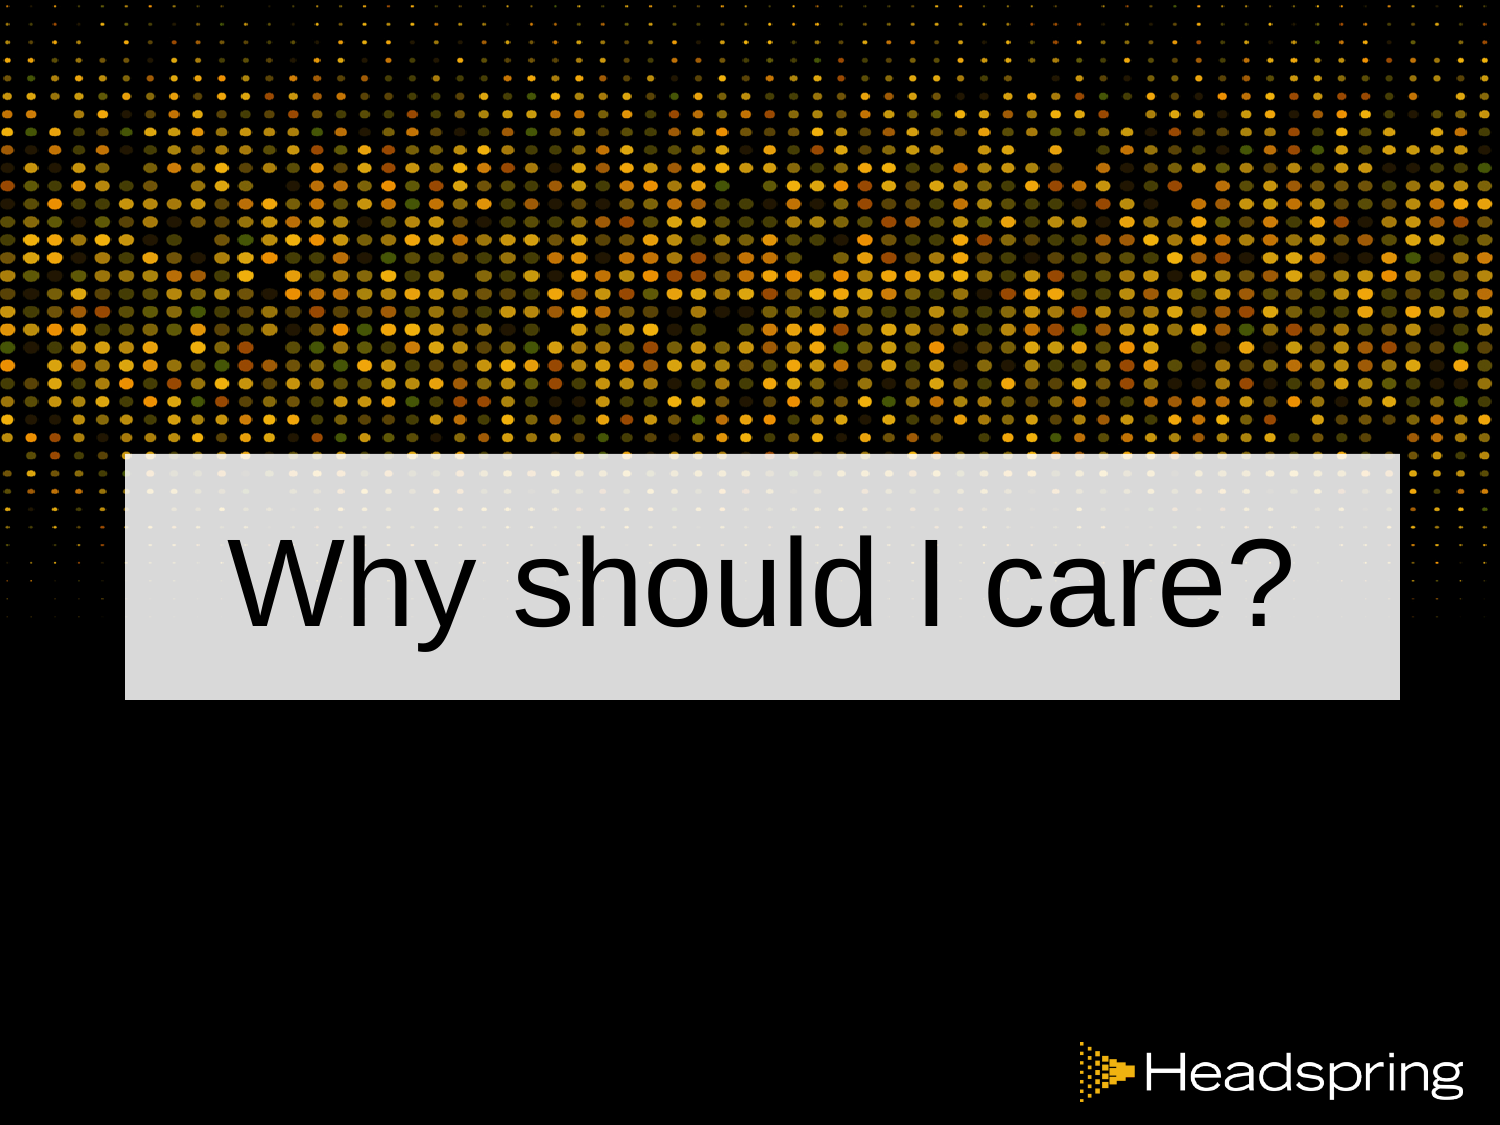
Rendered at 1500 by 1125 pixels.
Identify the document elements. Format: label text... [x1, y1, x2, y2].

picture [0, 0, 1500, 1125]
list Why should I care? [125, 453, 1400, 700]
